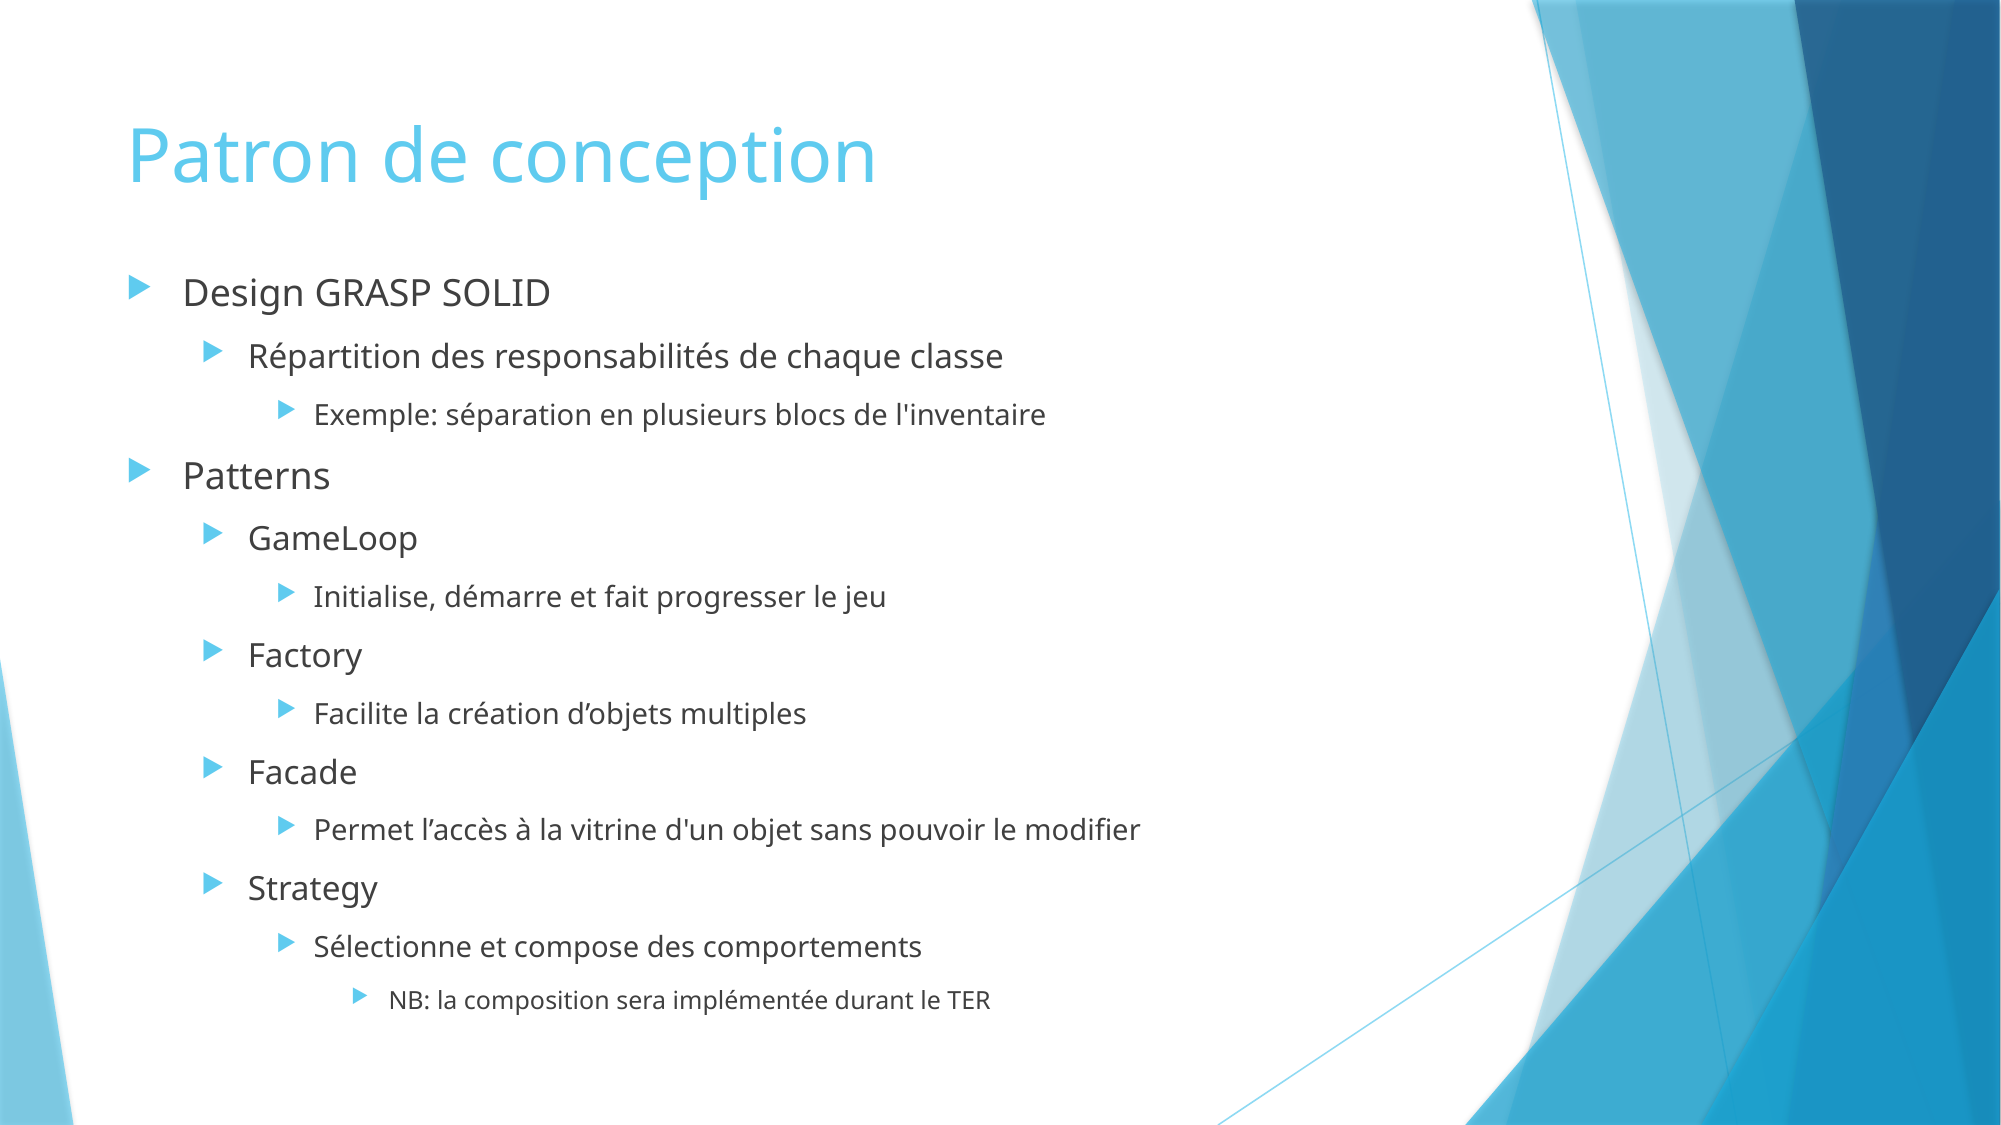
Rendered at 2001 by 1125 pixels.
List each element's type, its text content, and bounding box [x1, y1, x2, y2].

list Design GRASP SOLID Répartition des responsabilités de chaque classe Exemple: séparation en plusieurs blocs de l'inventaire Patterns GameLoop Initialise, démarre et fait progresser le jeu Factory Facilite la création d’objets multiples Facade Permet l’accès à la vitrine d'un objet sans pouvoir le modifier Strategy Sélectionne et compose des comportements NB: la composition sera implémentée durant le TER [111, 261, 1522, 1090]
title Patron de conception [111, 99, 1522, 261]
